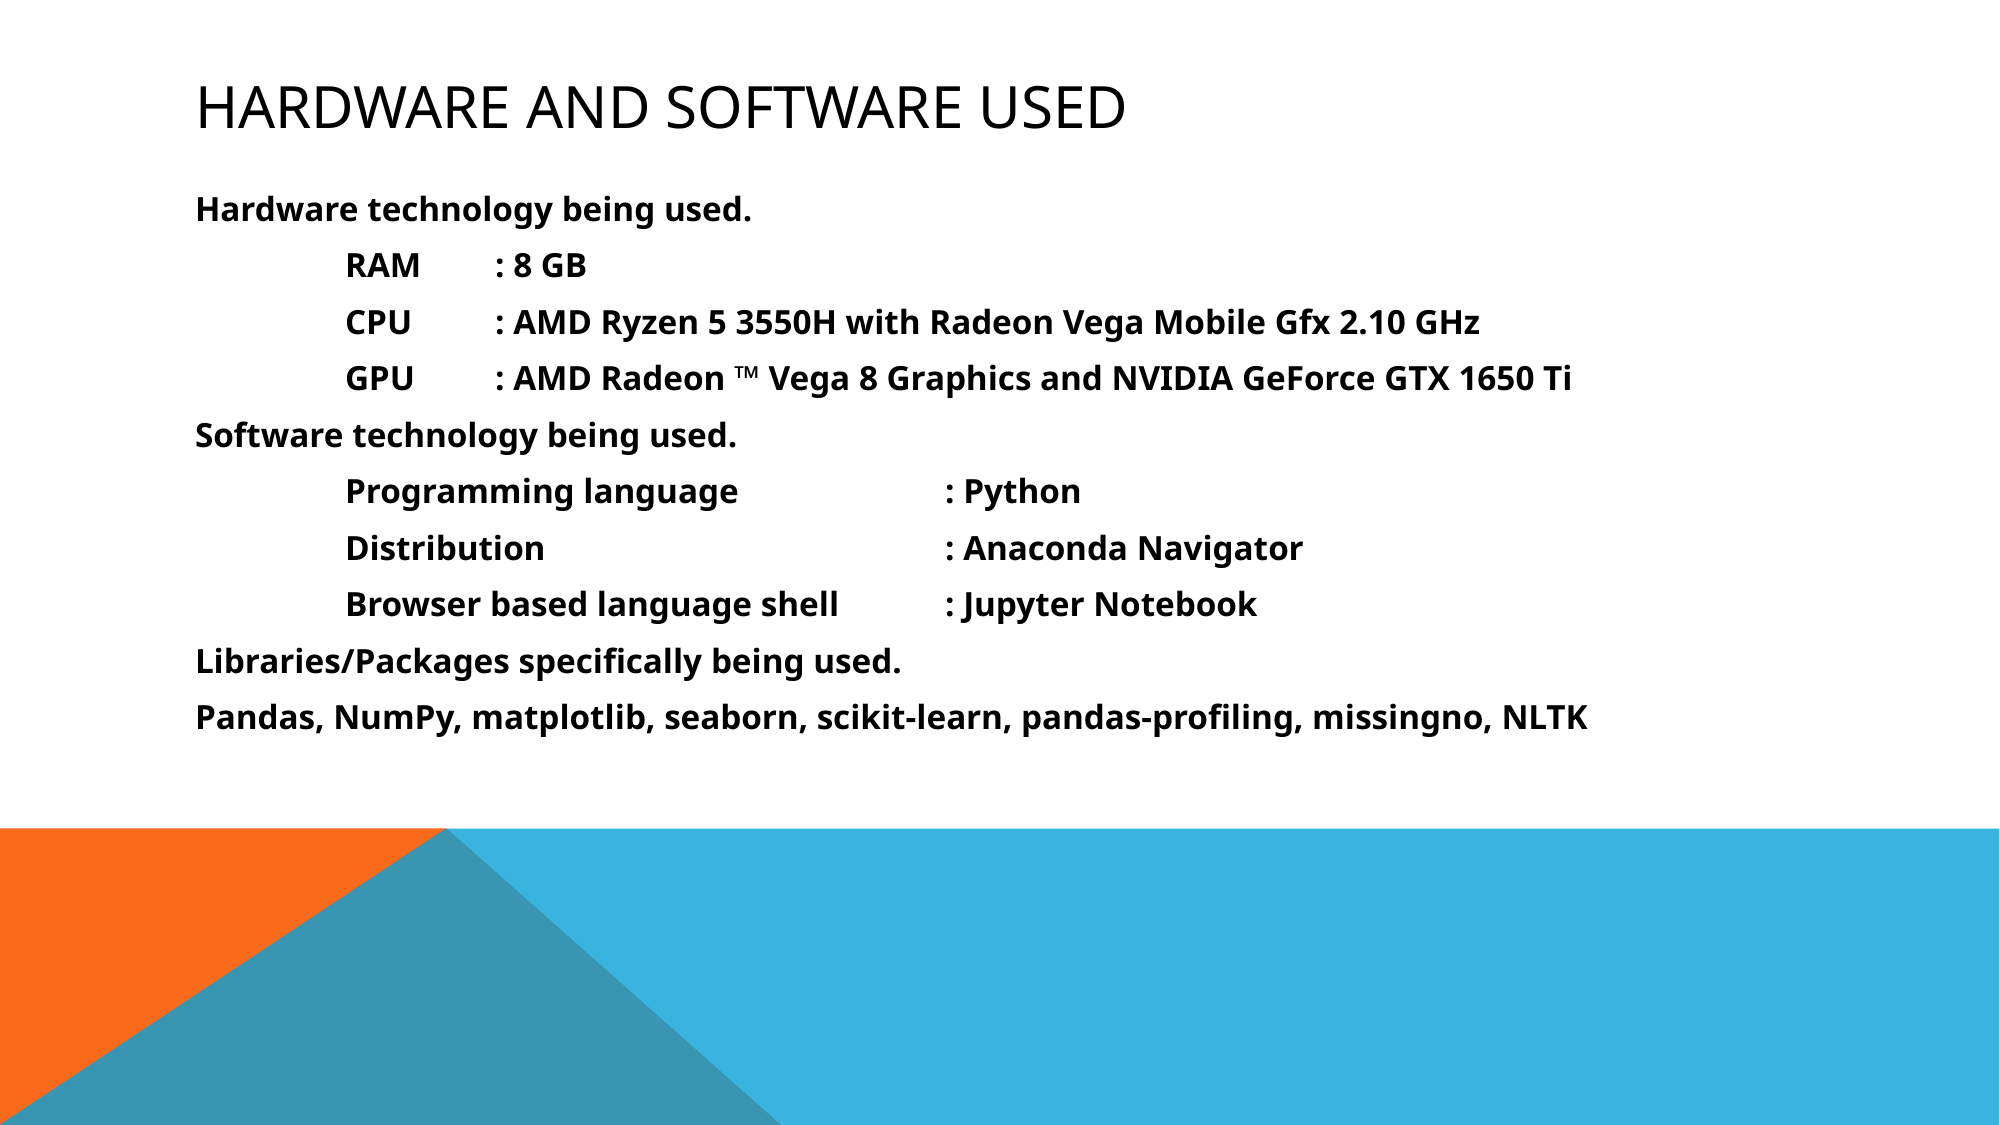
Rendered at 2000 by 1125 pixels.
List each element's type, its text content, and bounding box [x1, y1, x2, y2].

list Hardware technology being used. RAM : 8 GB CPU : AMD Ryzen 5 3550H with Radeon Vega Mobile Gfx 2.10 GHz GPU : AMD Radeon ™ Vega 8 Graphics and NVIDIA GeForce GTX 1650 Ti Software technology being used. Programming language : Python Distribution : Anaconda Navigator Browser based language shell : Jupyter Notebook Libraries/Packages specifically being used. Pandas, NumPy, matplotlib, seaborn, scikit-learn, pandas-profiling, missingno, NLTK [179, 180, 1825, 768]
title HARDWARE AND SOFTWARE USED [179, 60, 1825, 150]
